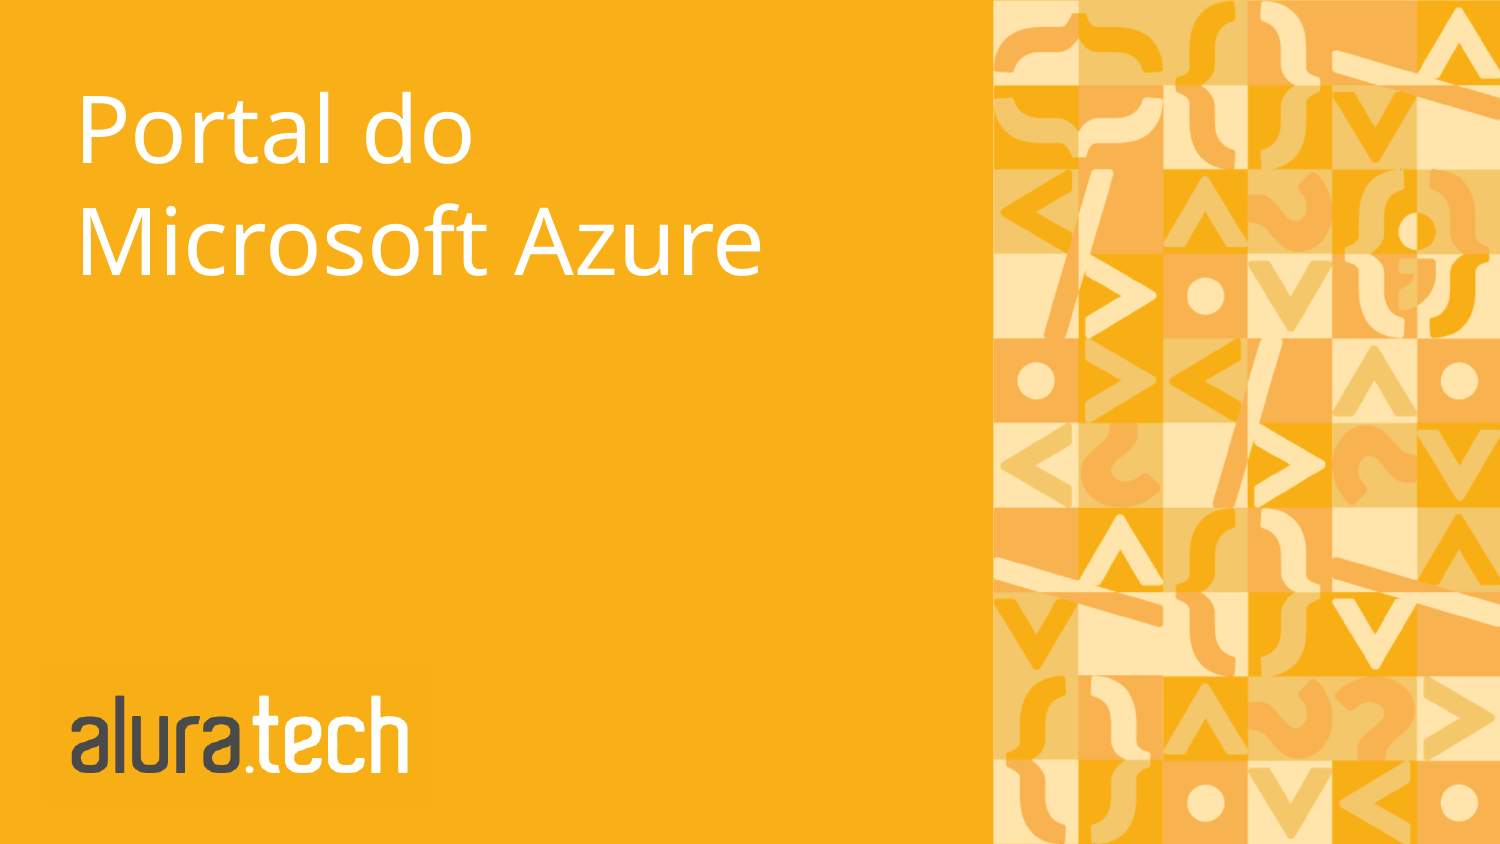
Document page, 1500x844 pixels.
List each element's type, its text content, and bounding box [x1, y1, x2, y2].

picture [43, 661, 435, 806]
picture [824, 2, 1500, 843]
text_box Portal do Microsoft Azure [63, 58, 841, 306]
